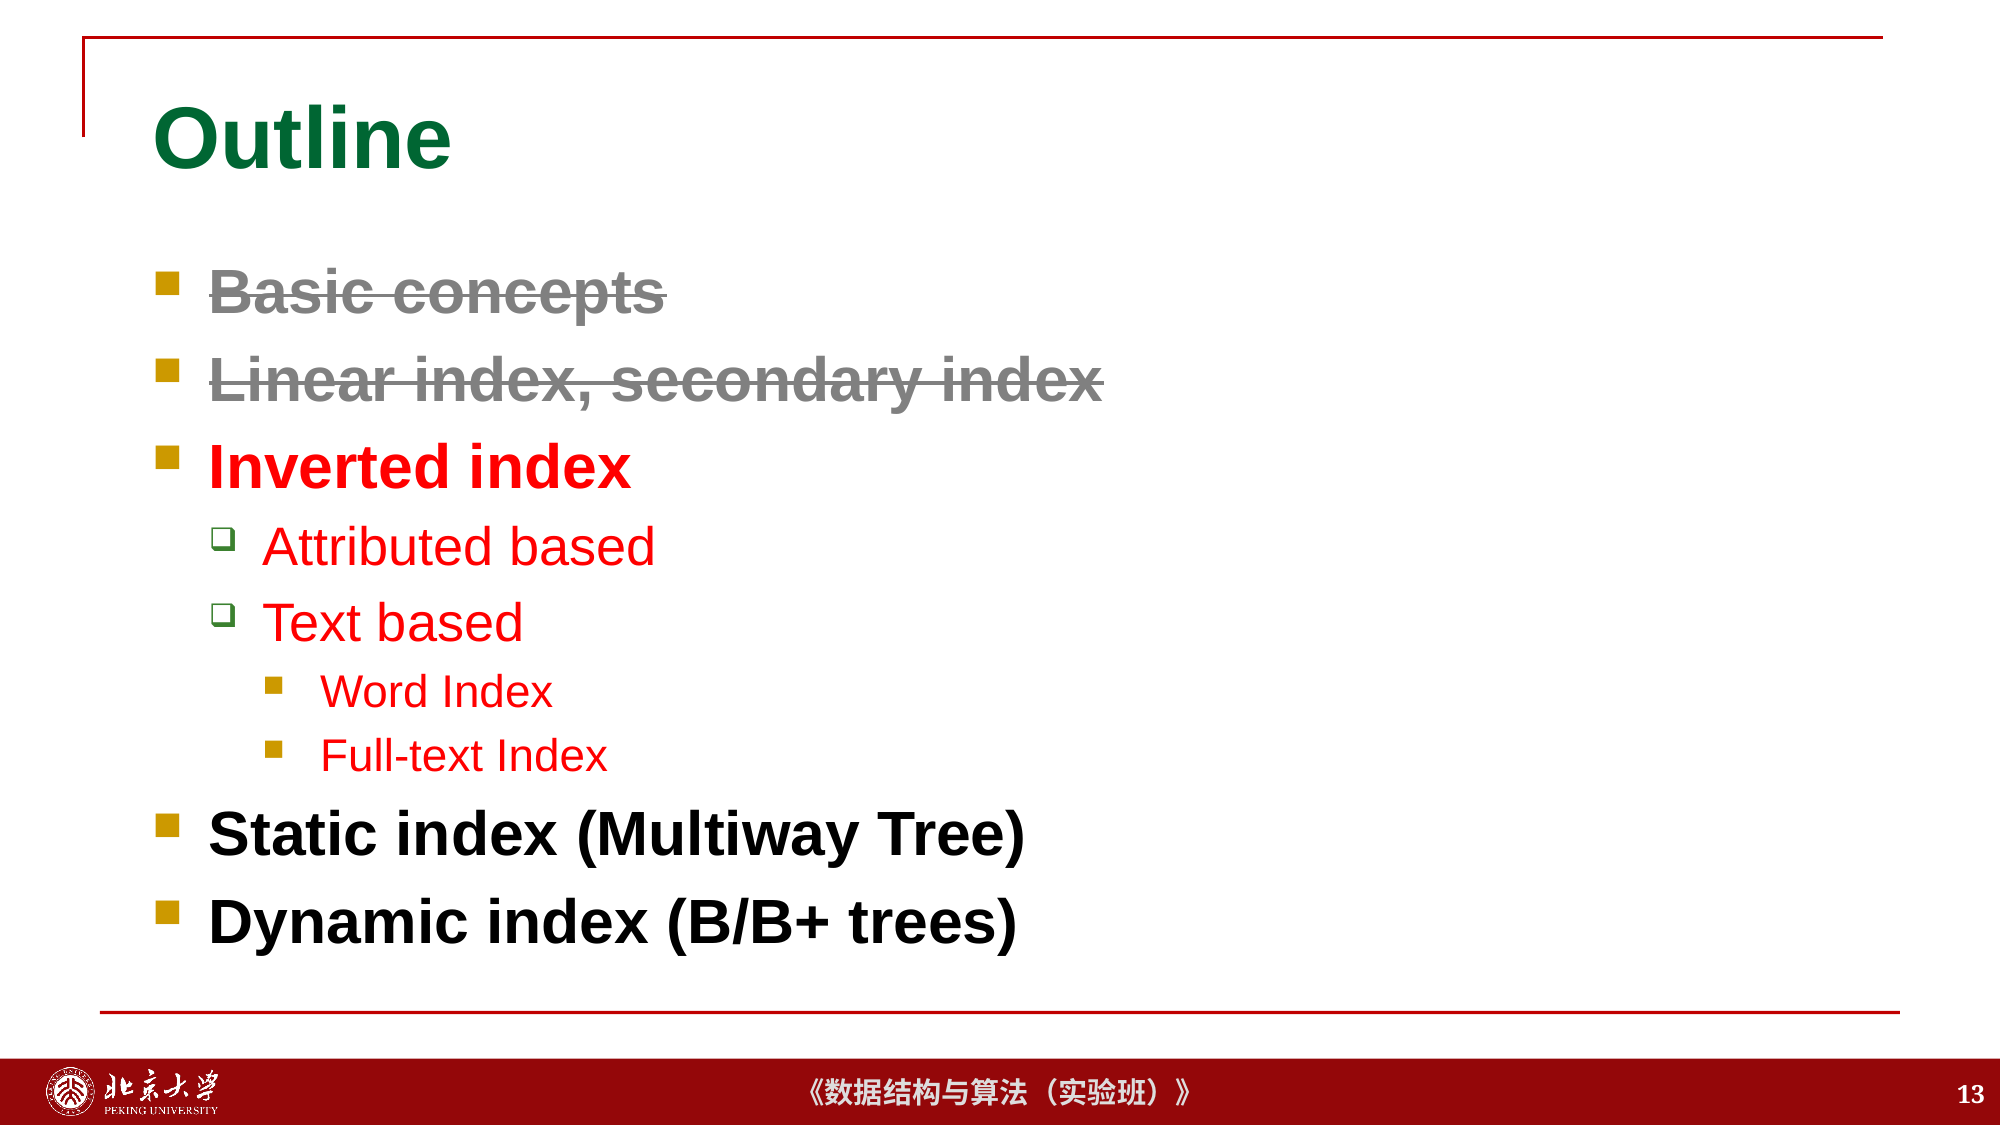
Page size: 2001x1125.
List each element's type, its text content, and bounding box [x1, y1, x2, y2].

picture [46, 1067, 218, 1116]
slide_number 13 [1550, 1065, 2000, 1125]
list Basic concepts Linear index, secondary index Inverted index Attributed based Text based Word Index Full-text Index Static index (Multiway Tree) Dynamic index (B/B+ trees) [137, 243, 1863, 1017]
title Outline [137, 59, 1863, 209]
